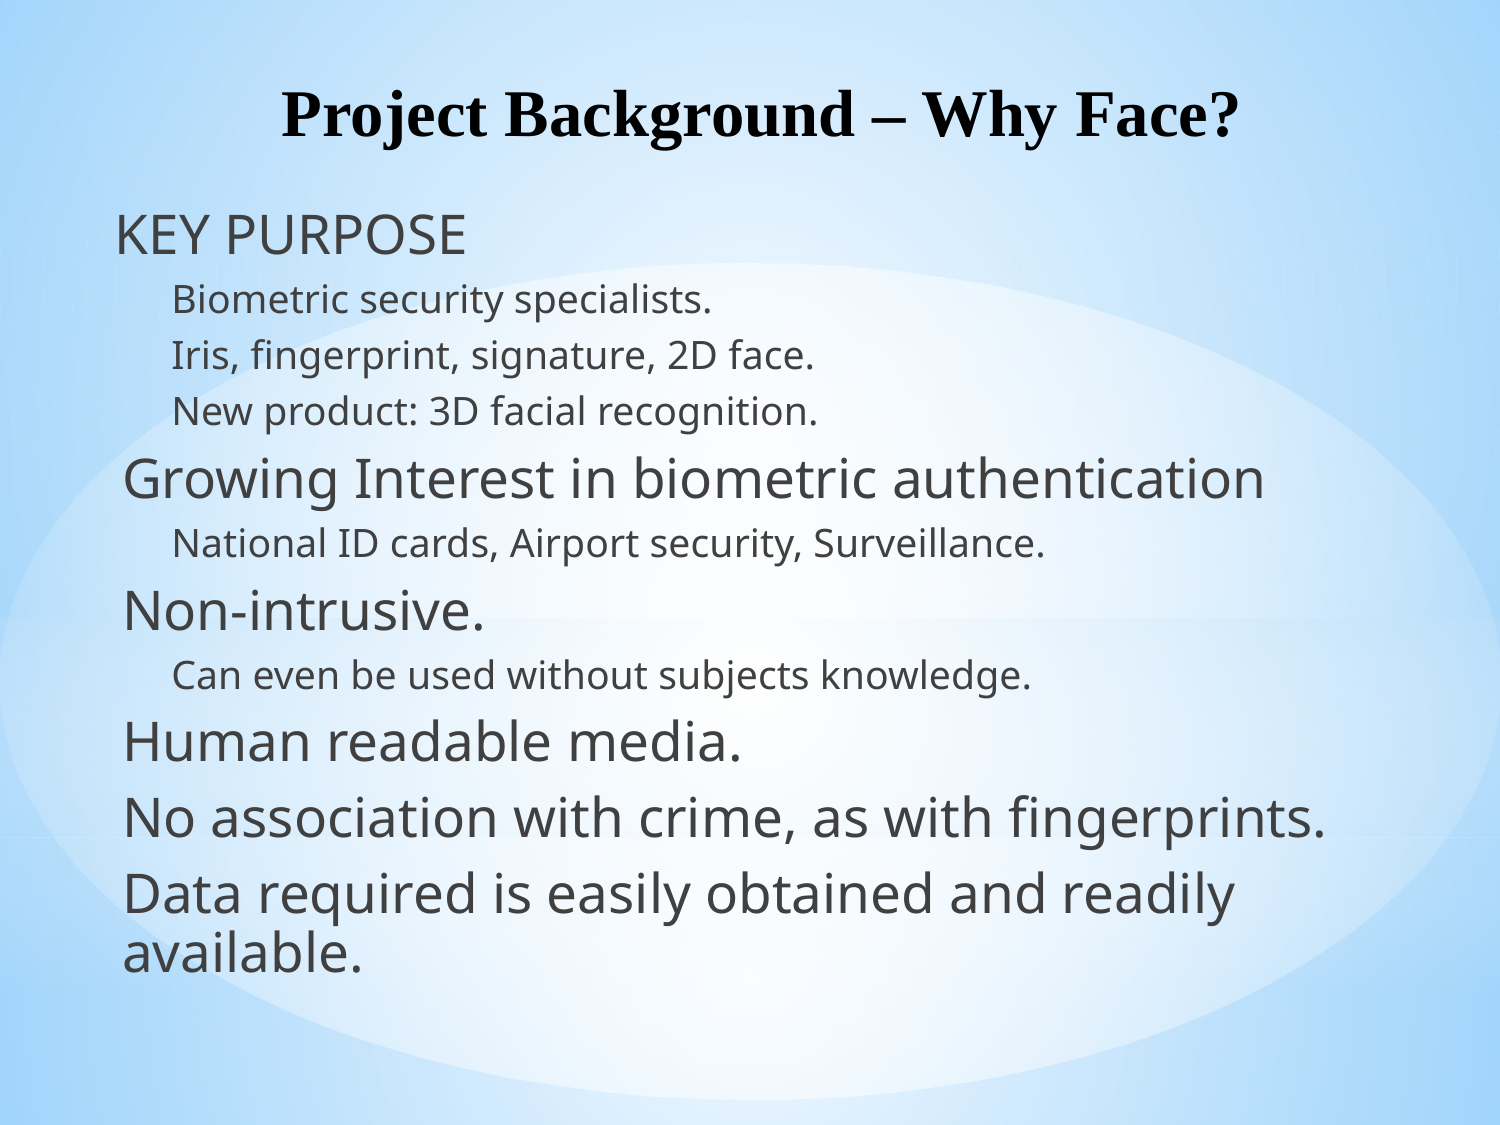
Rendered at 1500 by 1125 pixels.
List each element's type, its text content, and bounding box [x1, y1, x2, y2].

title Project Background – Why Face? [62, 62, 1463, 200]
list KEY PURPOSE Biometric security specialists. Iris, fingerprint, signature, 2D face. New product: 3D facial recognition. Growing Interest in biometric authentication National ID cards, Airport security, Surveillance. Non-intrusive. Can even be used without subjects knowledge. Human readable media. No association with crime, as with fingerprints. Data required is easily obtained and readily available. [99, 200, 1500, 1000]
